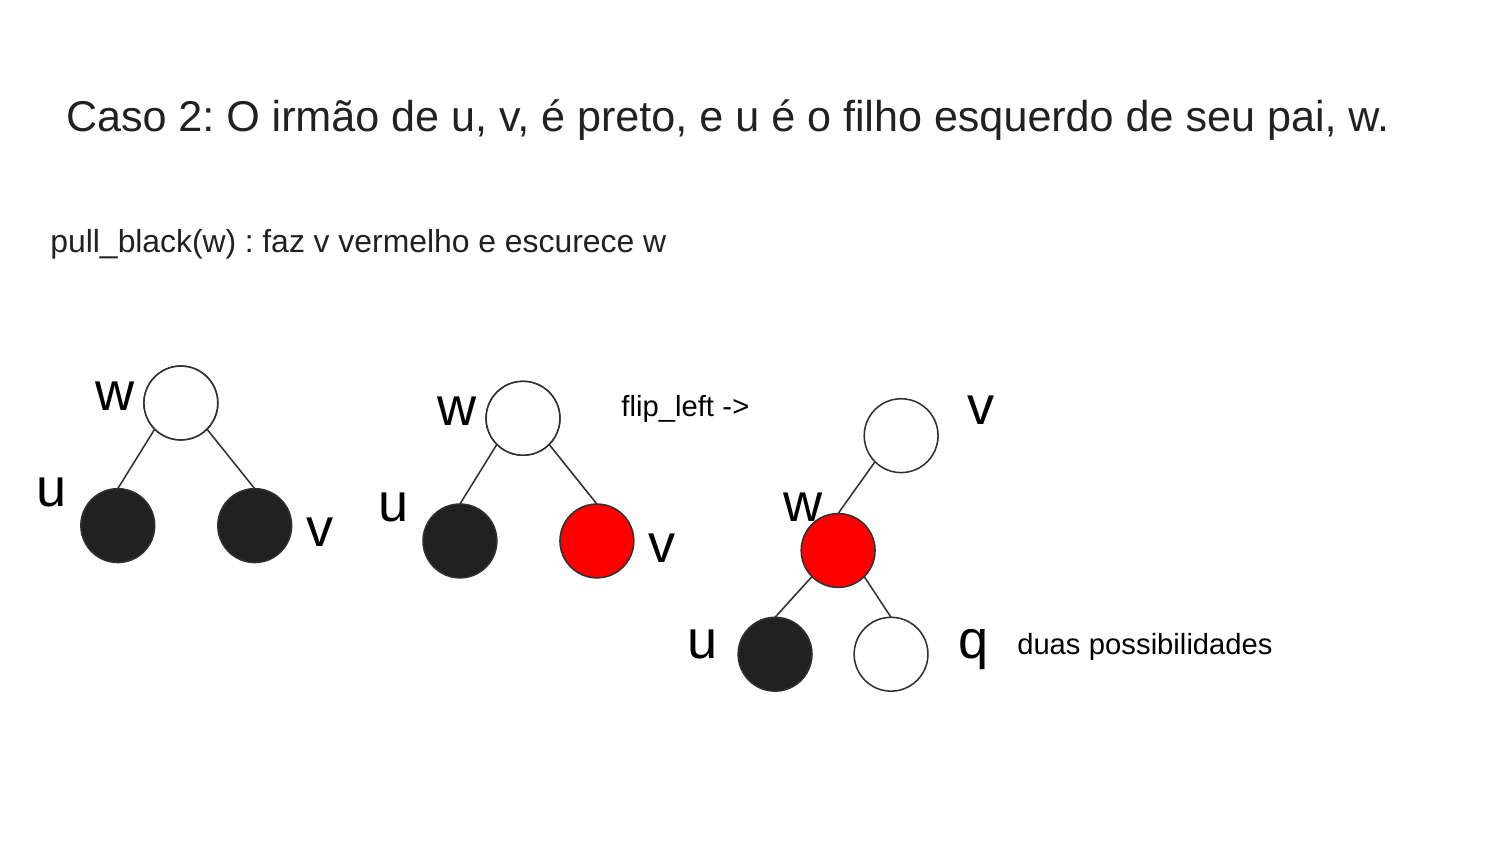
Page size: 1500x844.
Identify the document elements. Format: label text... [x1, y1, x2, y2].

text_box w [80, 340, 131, 436]
text_box [559, 504, 633, 578]
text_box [459, 444, 498, 505]
text_box flip_left -> [606, 371, 818, 437]
text_box [143, 366, 218, 440]
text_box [863, 576, 892, 618]
text_box duas possibilidades [1002, 610, 1313, 676]
text_box w [768, 452, 819, 548]
title Caso 2: O irmão de u, v, é preto, e u é o filho esquerdo de seu pai, w. [51, 72, 1449, 167]
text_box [774, 576, 813, 618]
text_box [548, 444, 598, 505]
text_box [117, 428, 155, 489]
text_box [423, 504, 497, 578]
text_box [217, 488, 291, 563]
text_box v [633, 492, 684, 588]
text_box w [423, 356, 473, 452]
text_box u [363, 452, 414, 548]
text_box v [291, 477, 342, 573]
text_box v [952, 354, 1003, 450]
text_box [80, 489, 155, 563]
text_box [864, 398, 939, 473]
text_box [206, 428, 255, 489]
text_box [486, 381, 560, 456]
text_box [854, 617, 928, 692]
text_box [738, 617, 813, 692]
list pull_black(w) : faz v vermelho e escurece w [35, 200, 750, 306]
text_box q [943, 588, 994, 684]
text_box u [672, 588, 723, 684]
text_box [801, 514, 876, 588]
text_box u [21, 436, 72, 532]
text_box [837, 461, 876, 514]
